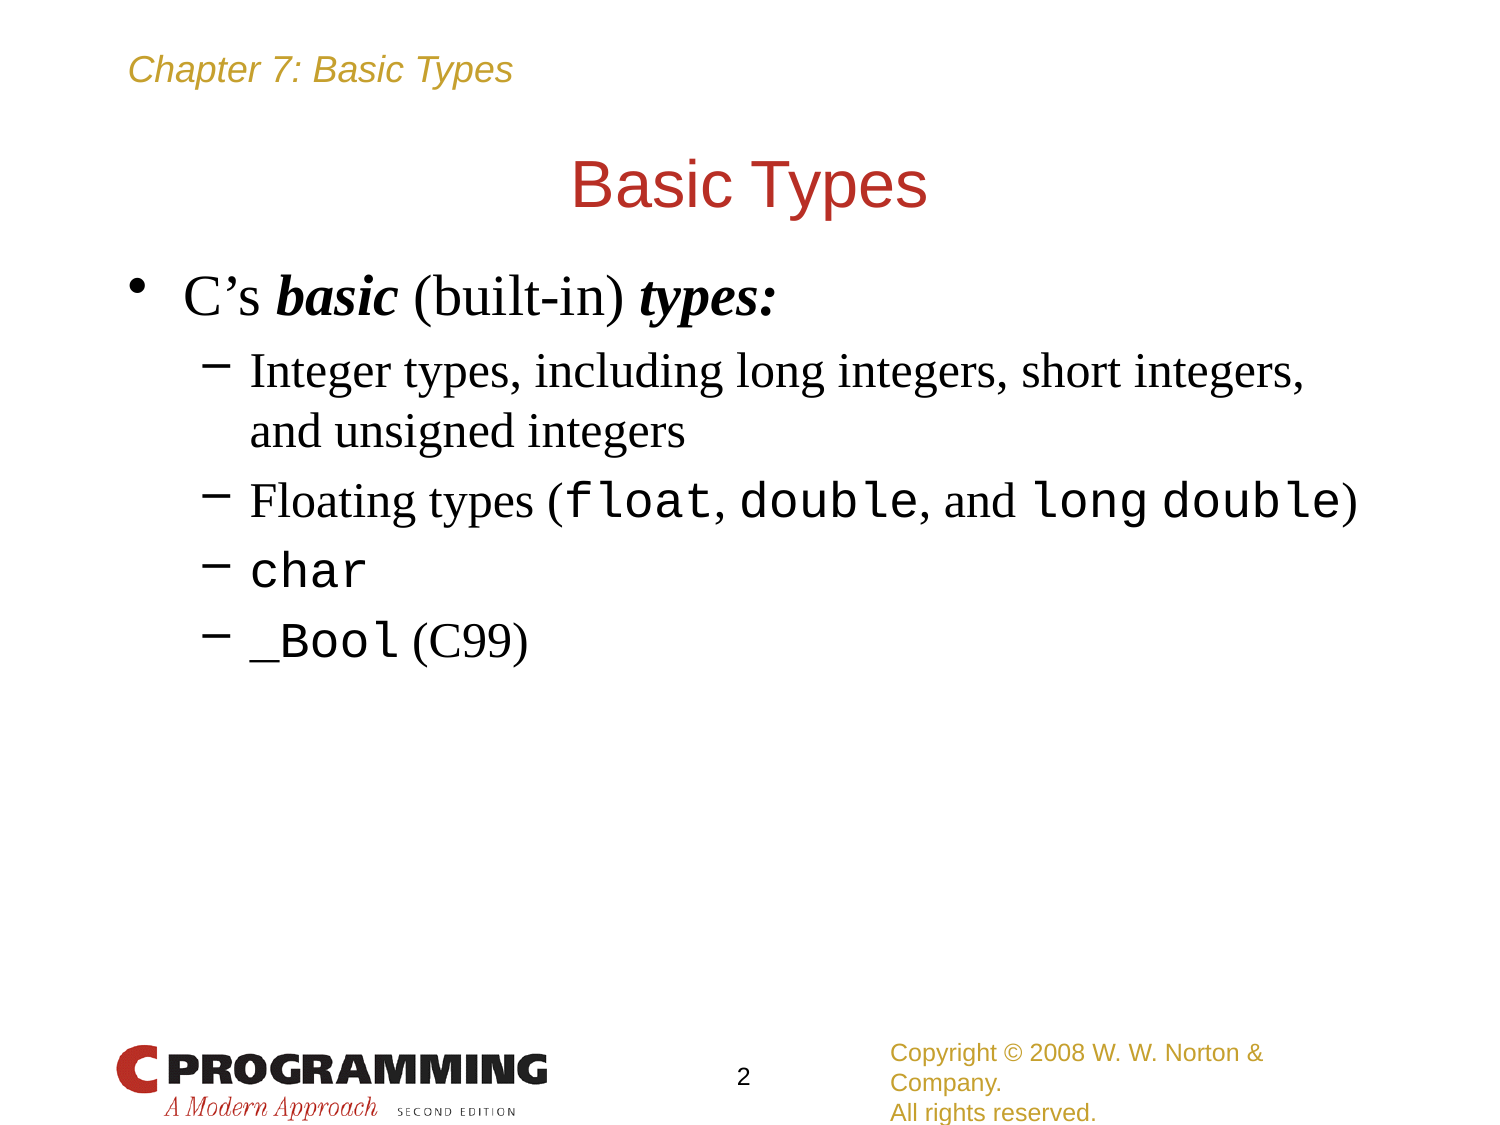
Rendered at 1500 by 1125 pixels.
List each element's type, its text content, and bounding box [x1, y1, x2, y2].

slide_number 2 [687, 1049, 801, 1101]
picture [112, 1041, 550, 1123]
title Basic Types [112, 125, 1388, 238]
footer Copyright © 2008 W. W. Norton & Company. All rights reserved. [874, 1043, 1388, 1119]
list C’s basic (built-in) types: Integer types, including long integers, short integers, and unsigned integers Floating types (float, double, and long double) char _Bool (C99) [112, 249, 1388, 1038]
